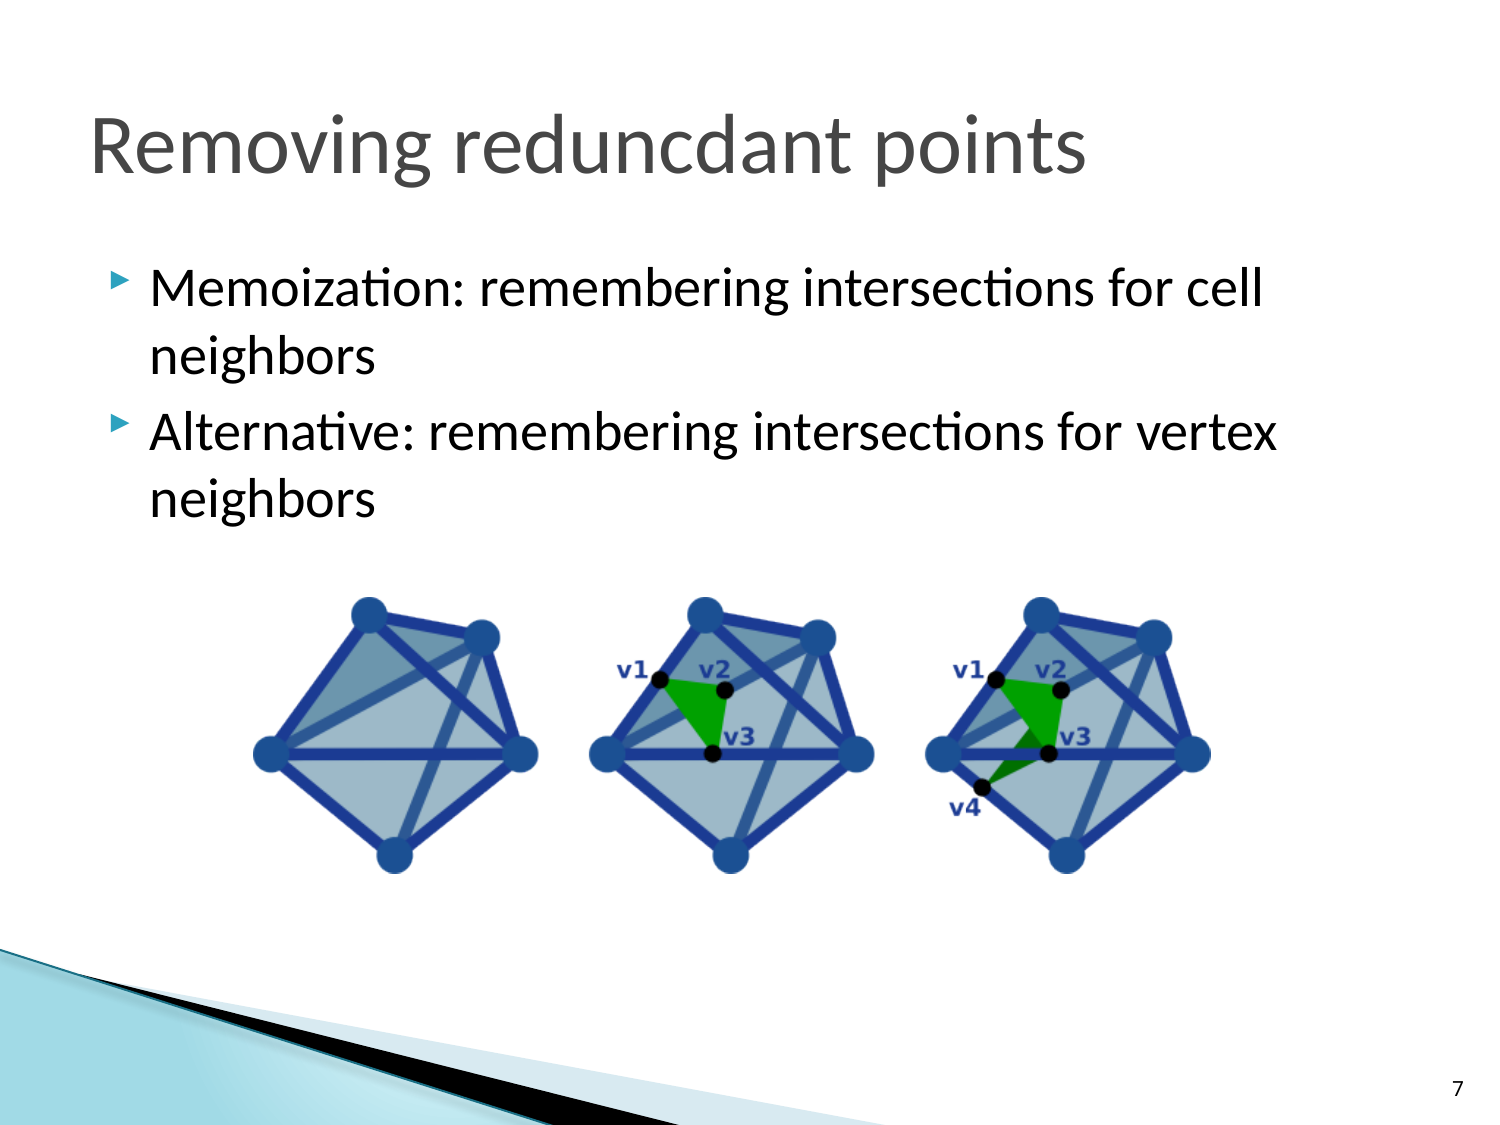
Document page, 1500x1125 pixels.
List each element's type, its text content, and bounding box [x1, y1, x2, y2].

picture [253, 597, 1211, 874]
title Removing reduncdant points [75, 45, 1425, 233]
slide_number 7 [1418, 1051, 1479, 1112]
list Memoization: remembering intersections for cell neighbors Alternative: remembering intersections for vertex neighbors [75, 243, 1425, 986]
